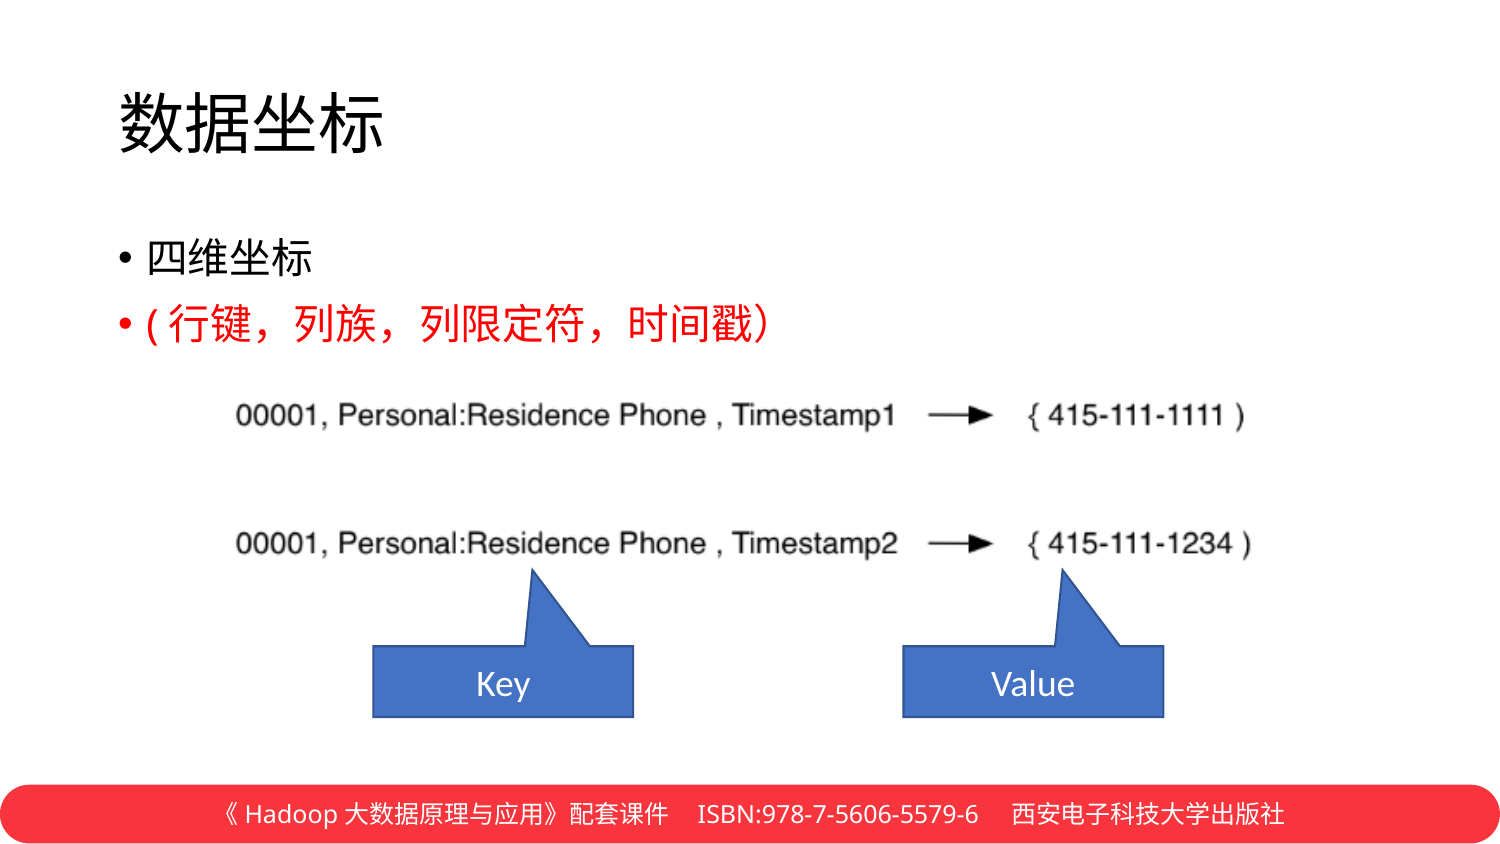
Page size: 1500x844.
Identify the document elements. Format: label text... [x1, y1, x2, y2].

text_box Value [902, 583, 1165, 719]
picture [221, 357, 1279, 583]
title 数据坐标 [103, 44, 1397, 208]
text_box Key [372, 583, 635, 719]
list 四维坐标 (行键，列族，列限定符，时间戳） [103, 224, 1397, 760]
